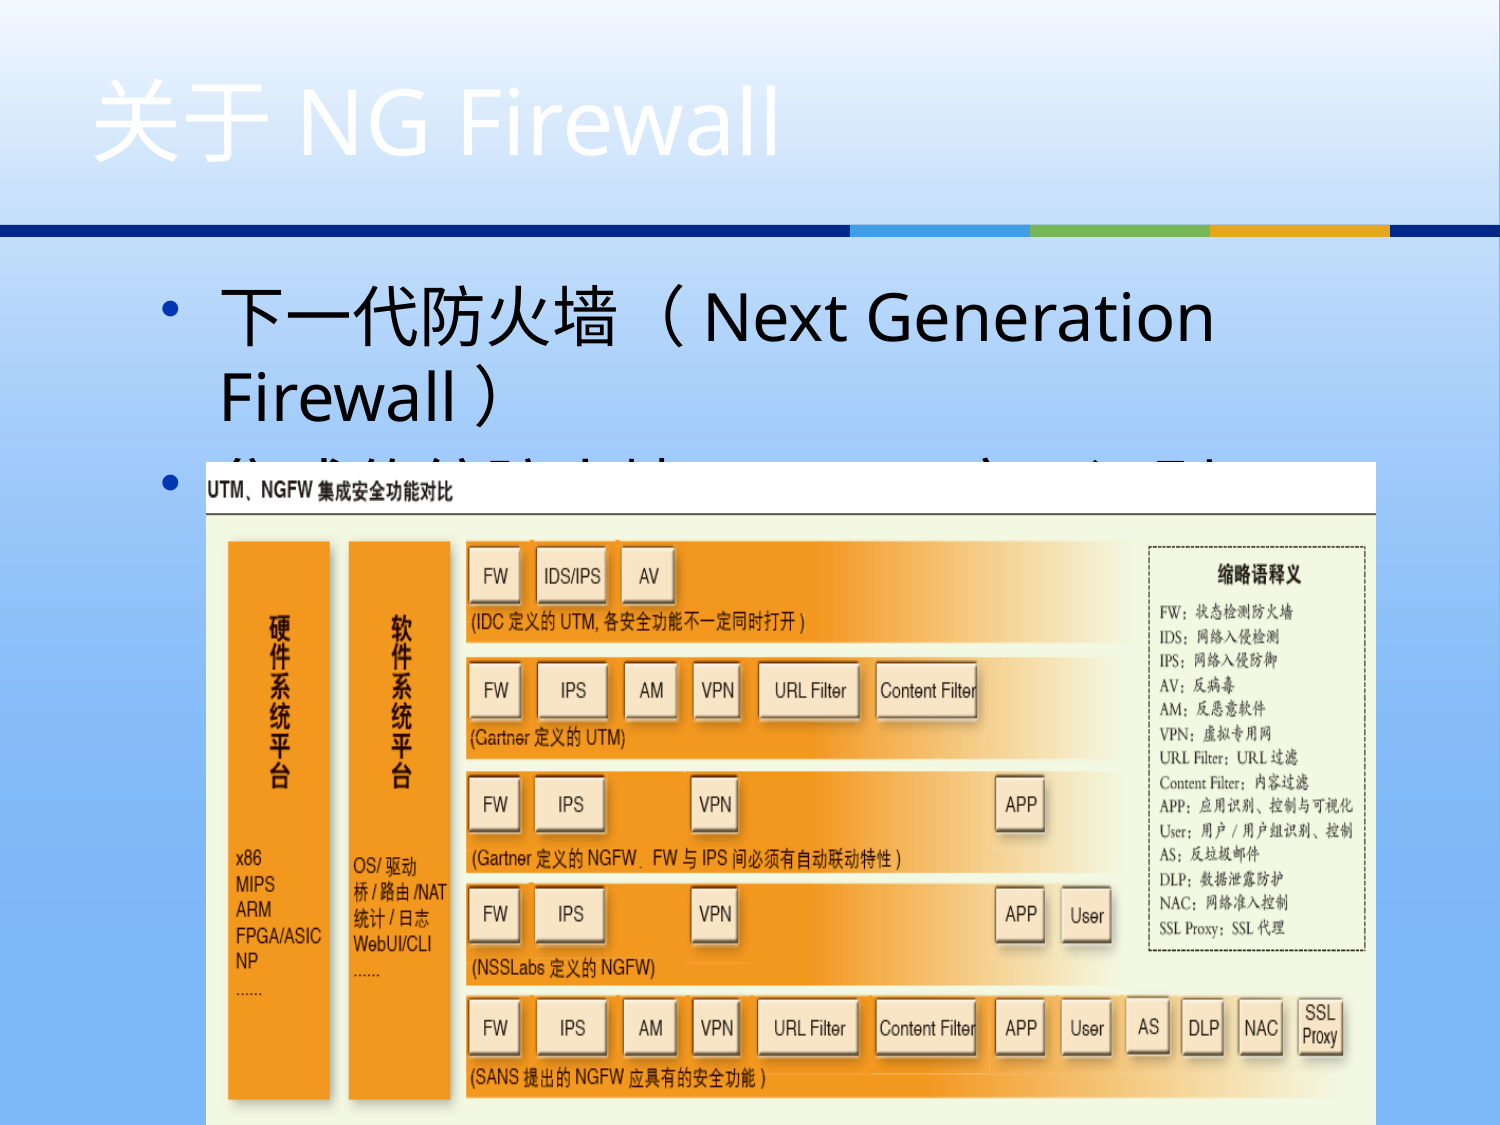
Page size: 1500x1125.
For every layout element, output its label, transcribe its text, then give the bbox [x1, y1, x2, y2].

title 关于NG Firewall [75, 24, 1425, 213]
list 下一代防火墙（Next Generation Firewall） 集成传统防火墙，IPS，应用识别、控制与可视化，智能化联动等功能 [147, 267, 1363, 953]
picture [206, 461, 1377, 1125]
